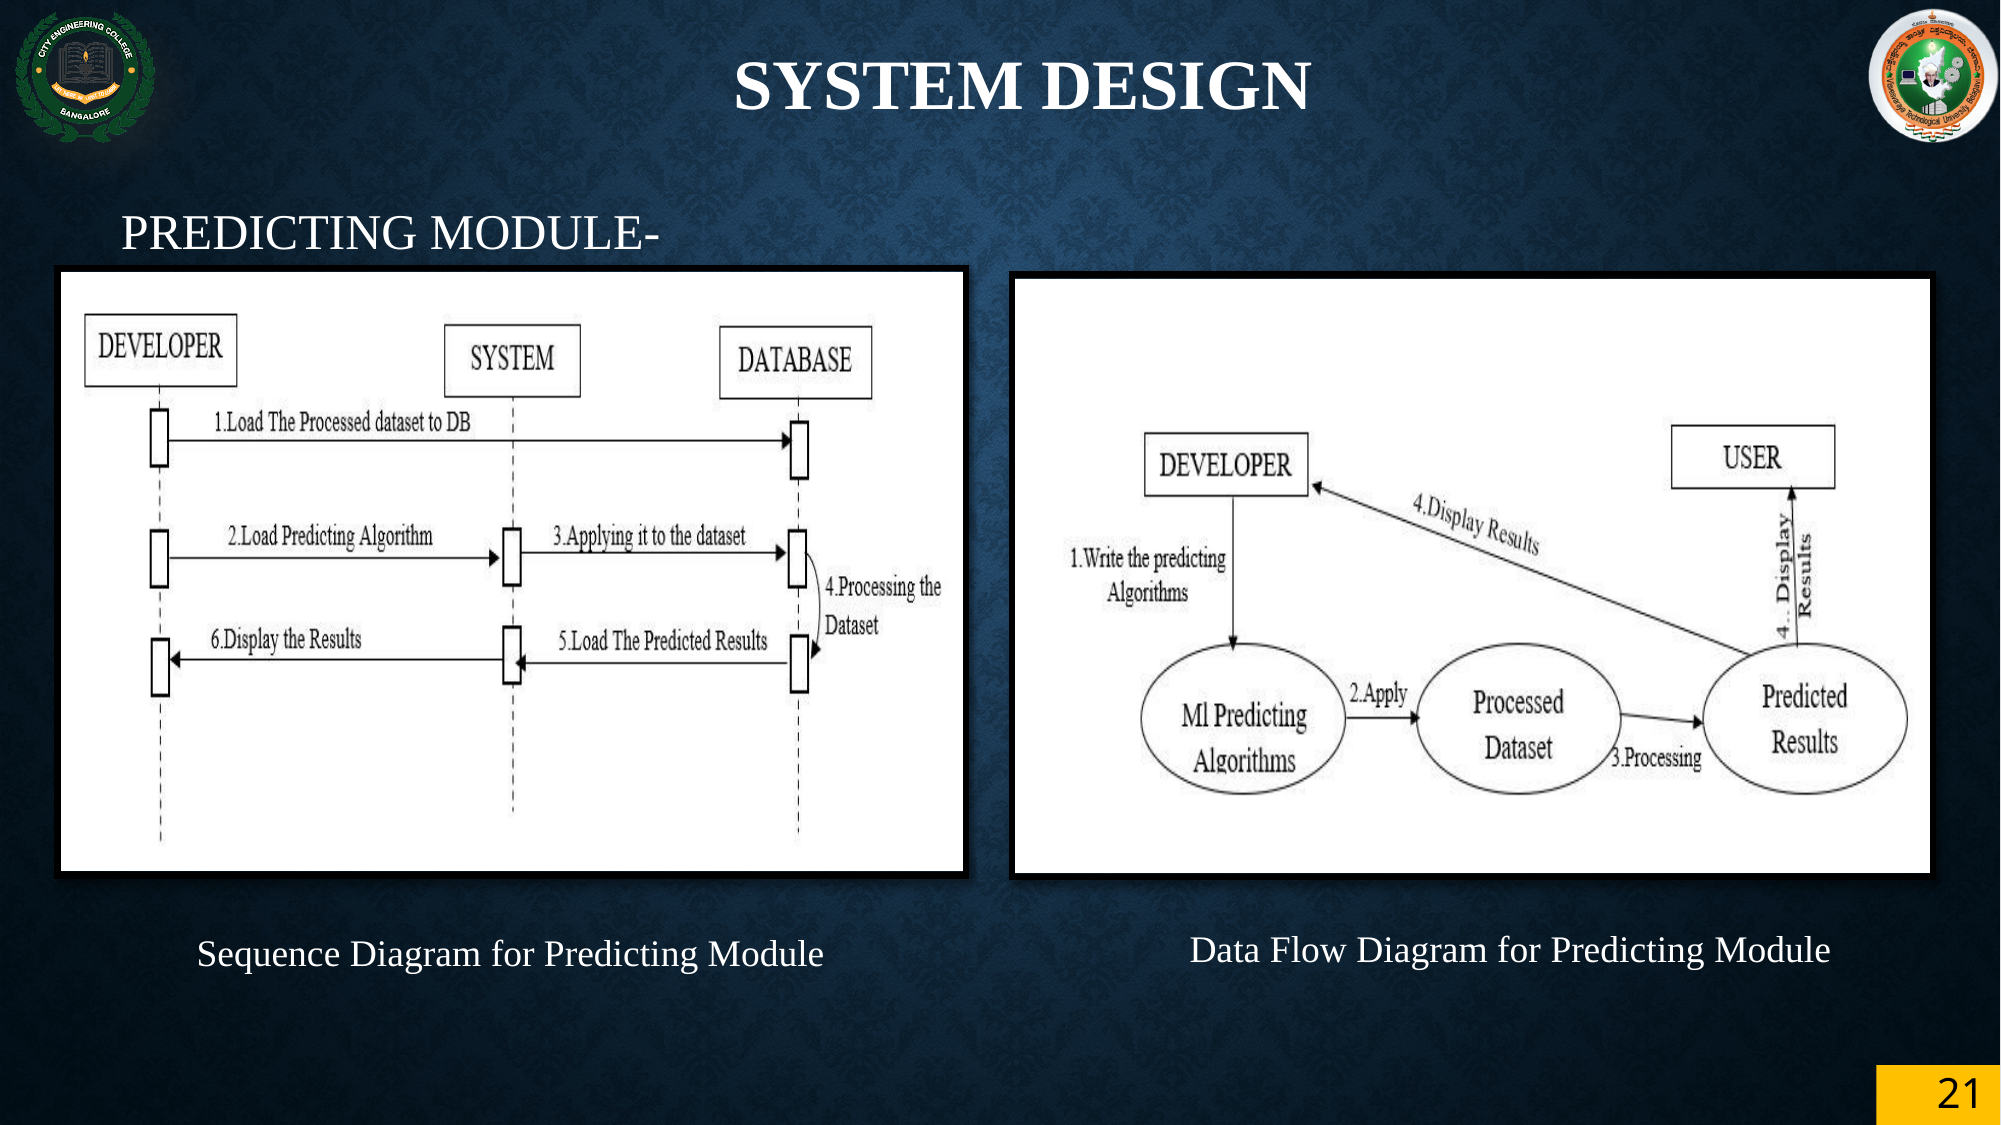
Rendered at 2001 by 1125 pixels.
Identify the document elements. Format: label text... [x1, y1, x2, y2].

picture [1867, 8, 1999, 144]
text_box PREDICTING MODULE- [106, 162, 1621, 268]
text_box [1005, 267, 1949, 900]
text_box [51, 259, 981, 900]
title System design [215, 29, 1860, 143]
text_box 21 [1876, 1065, 2000, 1125]
picture [0, 0, 167, 152]
text_box Sequence Diagram for Predicting Module [181, 913, 850, 982]
text_box Data Flow Diagram for Predicting Module [1174, 912, 1877, 978]
